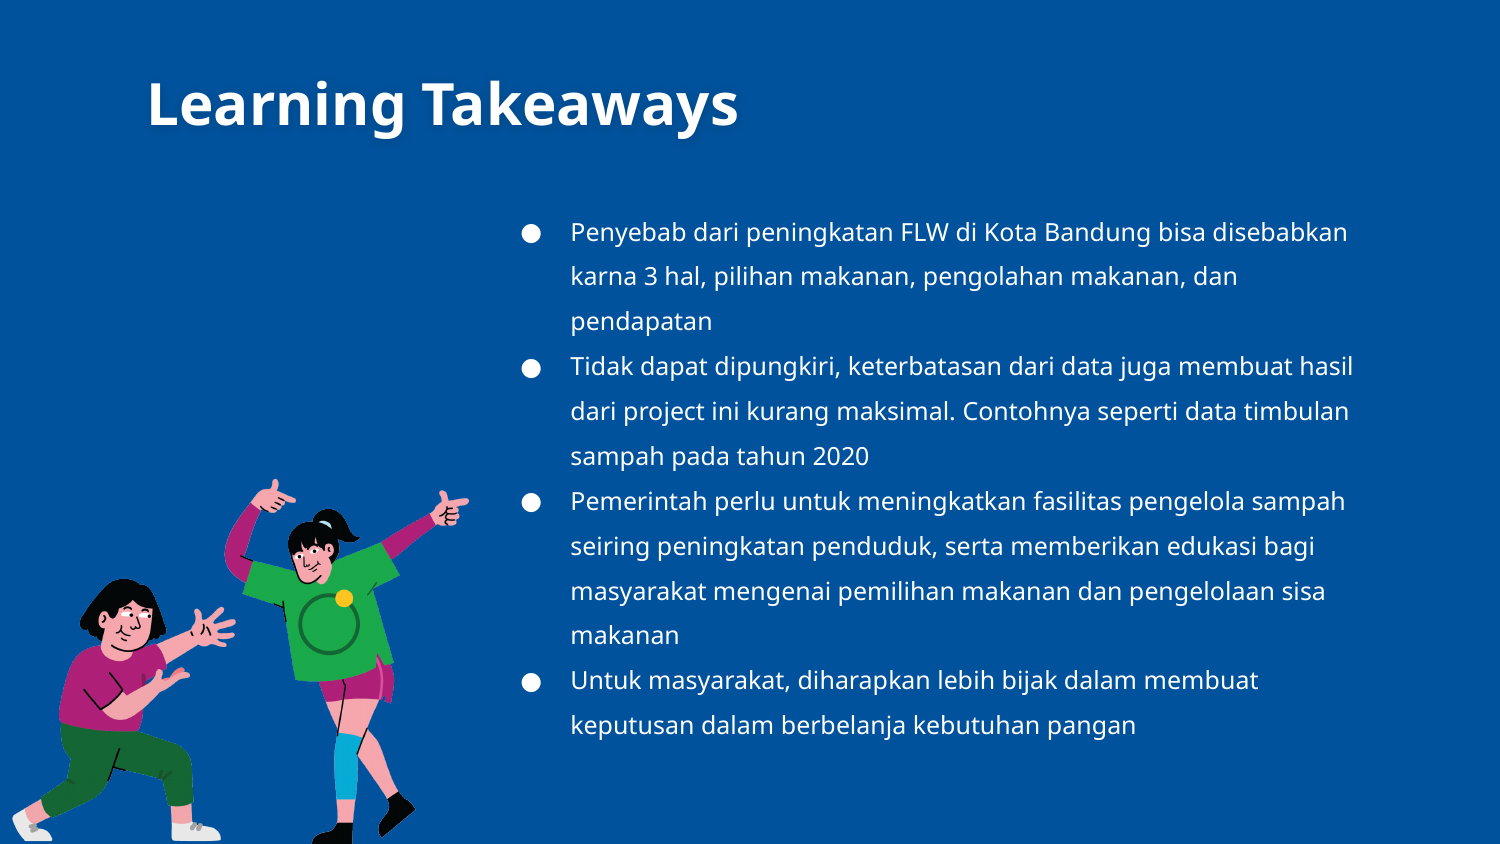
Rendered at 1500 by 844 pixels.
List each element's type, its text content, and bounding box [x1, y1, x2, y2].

text_box Learning Takeaways [131, 51, 1210, 152]
picture [0, 421, 481, 844]
text_box Penyebab dari peningkatan FLW di Kota Bandung bisa disebabkan karna 3 hal, pilihan makanan, pengolahan makanan, dan pendapatan Tidak dapat dipungkiri, keterbatasan dari data juga membuat hasil dari project ini kurang maksimal. Contohnya seperti data timbulan sampah pada tahun 2020 Pemerintah perlu untuk meningkatkan fasilitas pengelola sampah seiring peningkatan penduduk, serta memberikan edukasi bagi masyarakat mengenai pemilihan makanan dan pengelolaan sisa makanan Untuk masyarakat, diharapkan lebih bijak dalam membuat keputusan dalam berbelanja kebutuhan pangan [480, 186, 1415, 755]
